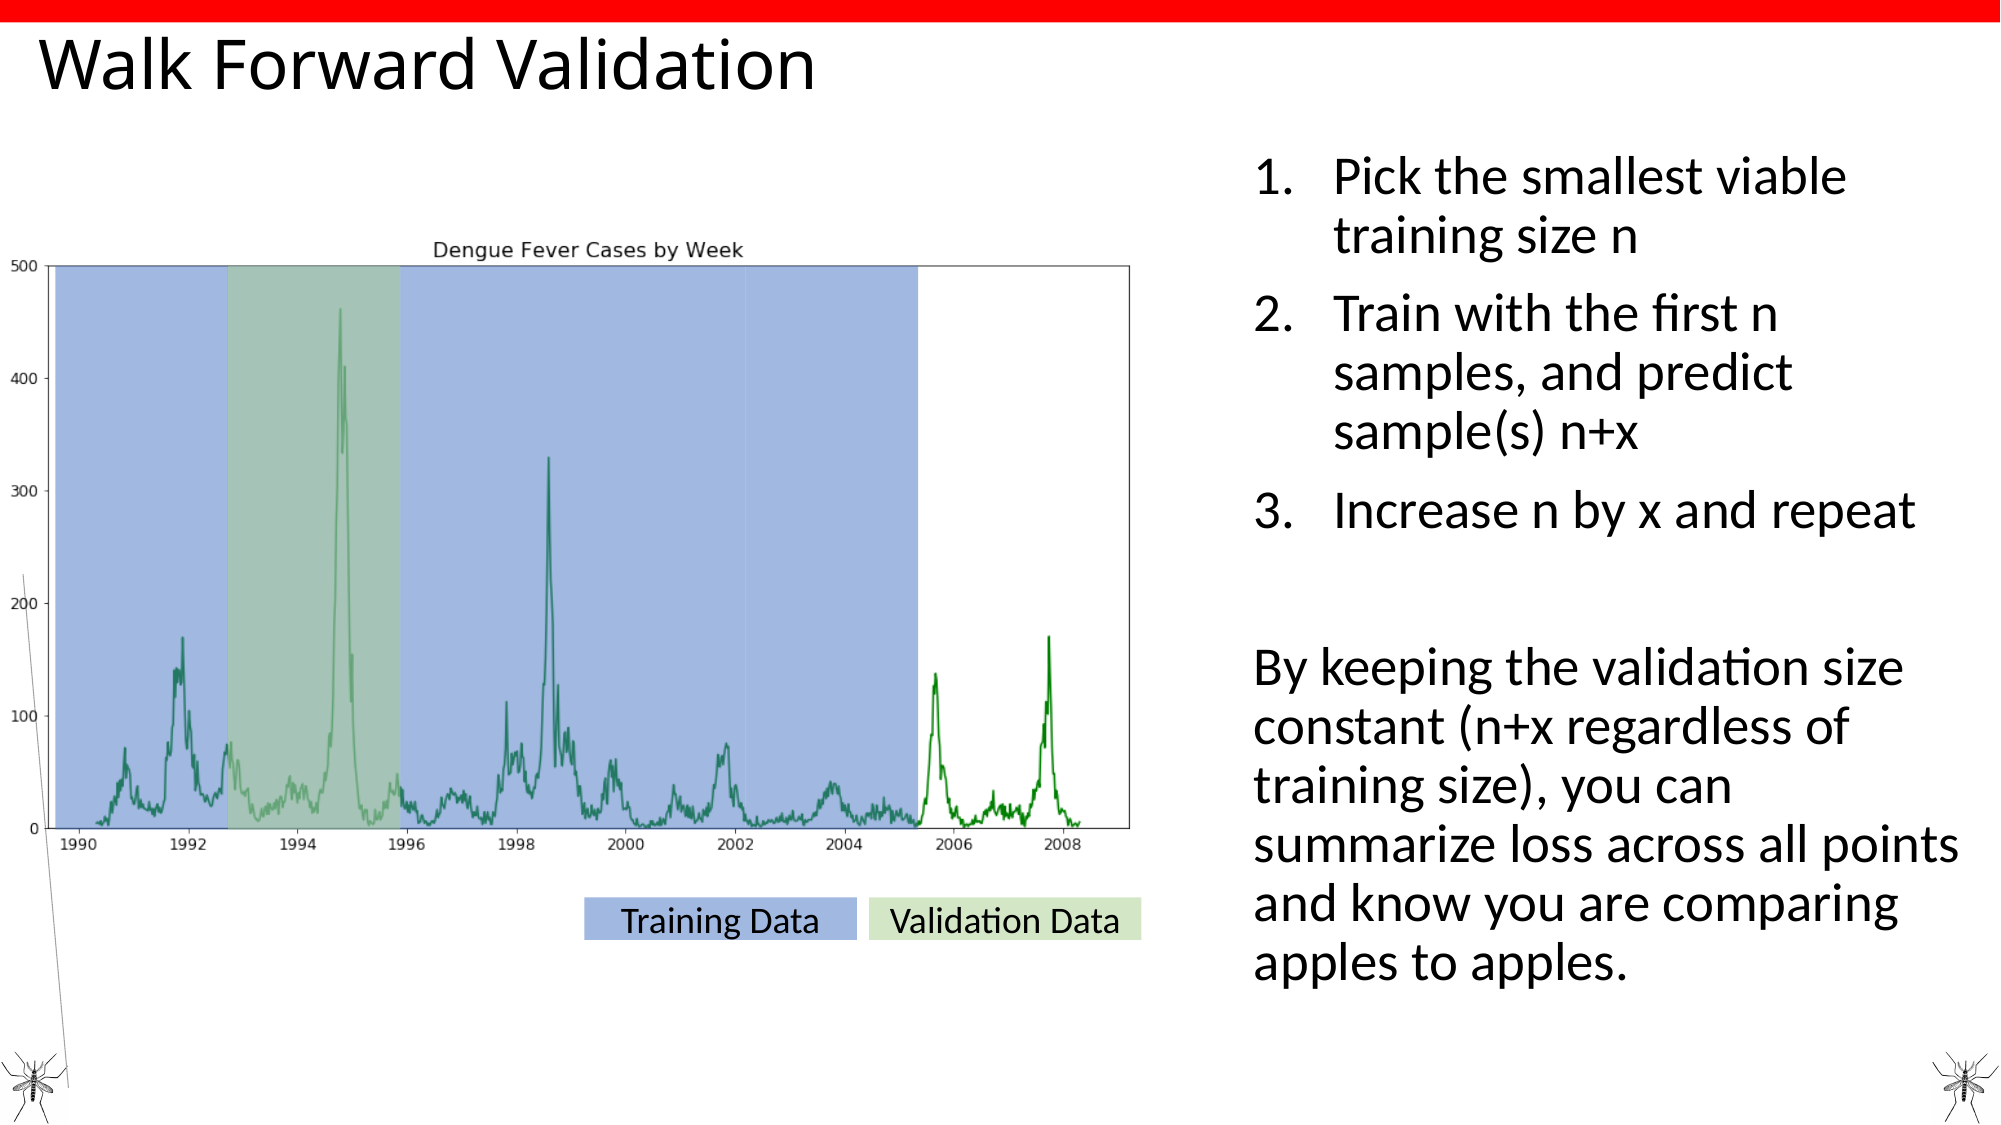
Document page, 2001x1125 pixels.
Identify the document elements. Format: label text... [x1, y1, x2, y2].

text_box Validation Data [868, 896, 1143, 941]
picture [0, 1050, 69, 1125]
list Pick the smallest viable training size n Train with the first n samples, and predict sample(s) n+x Increase n by x and repeat By keeping the validation size constant (n+x regardless of training size), you can summarize loss across all points and know you are comparing apples to apples. [1238, 139, 1978, 1009]
text_box Training Data [583, 896, 858, 941]
title Walk Forward Validation [23, 22, 1978, 113]
picture [1931, 1050, 2000, 1125]
picture [0, 233, 1142, 863]
